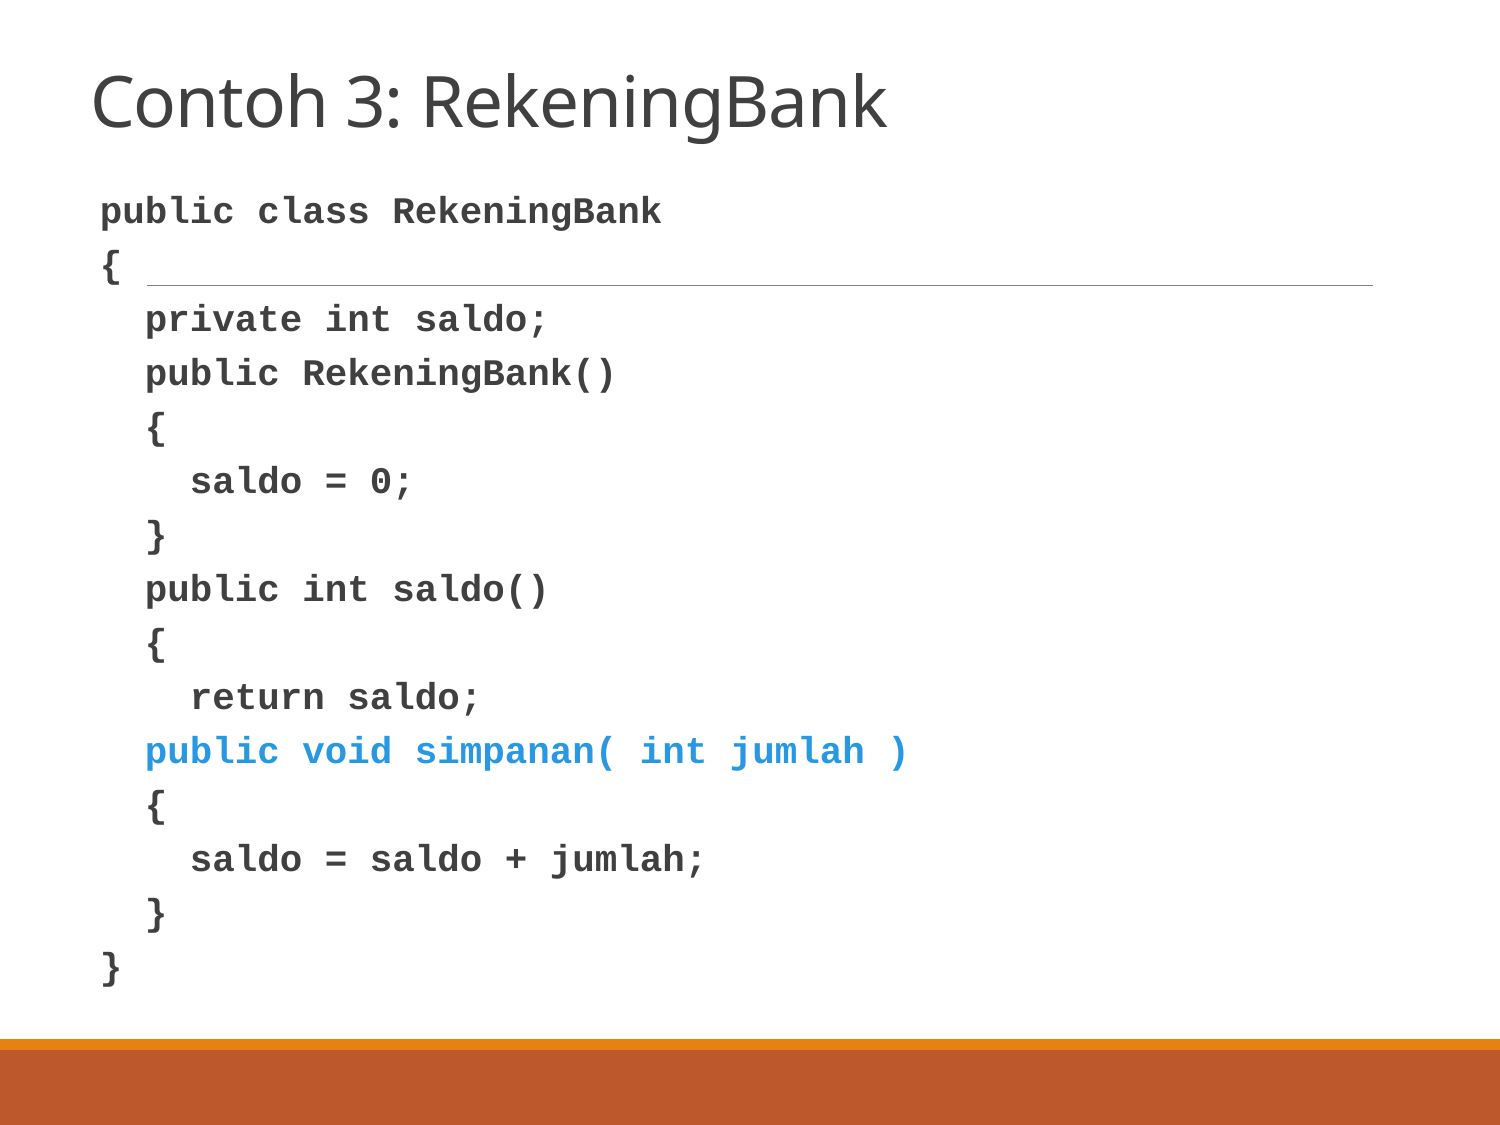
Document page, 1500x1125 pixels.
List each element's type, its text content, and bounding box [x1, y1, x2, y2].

title Contoh 3: RekeningBank [75, 62, 1425, 150]
list public class RekeningBank { private int saldo; public RekeningBank() { saldo = 0; } public int saldo() { return saldo; public void simpanan( int jumlah ) { saldo = saldo + jumlah; } } [99, 187, 1454, 1005]
